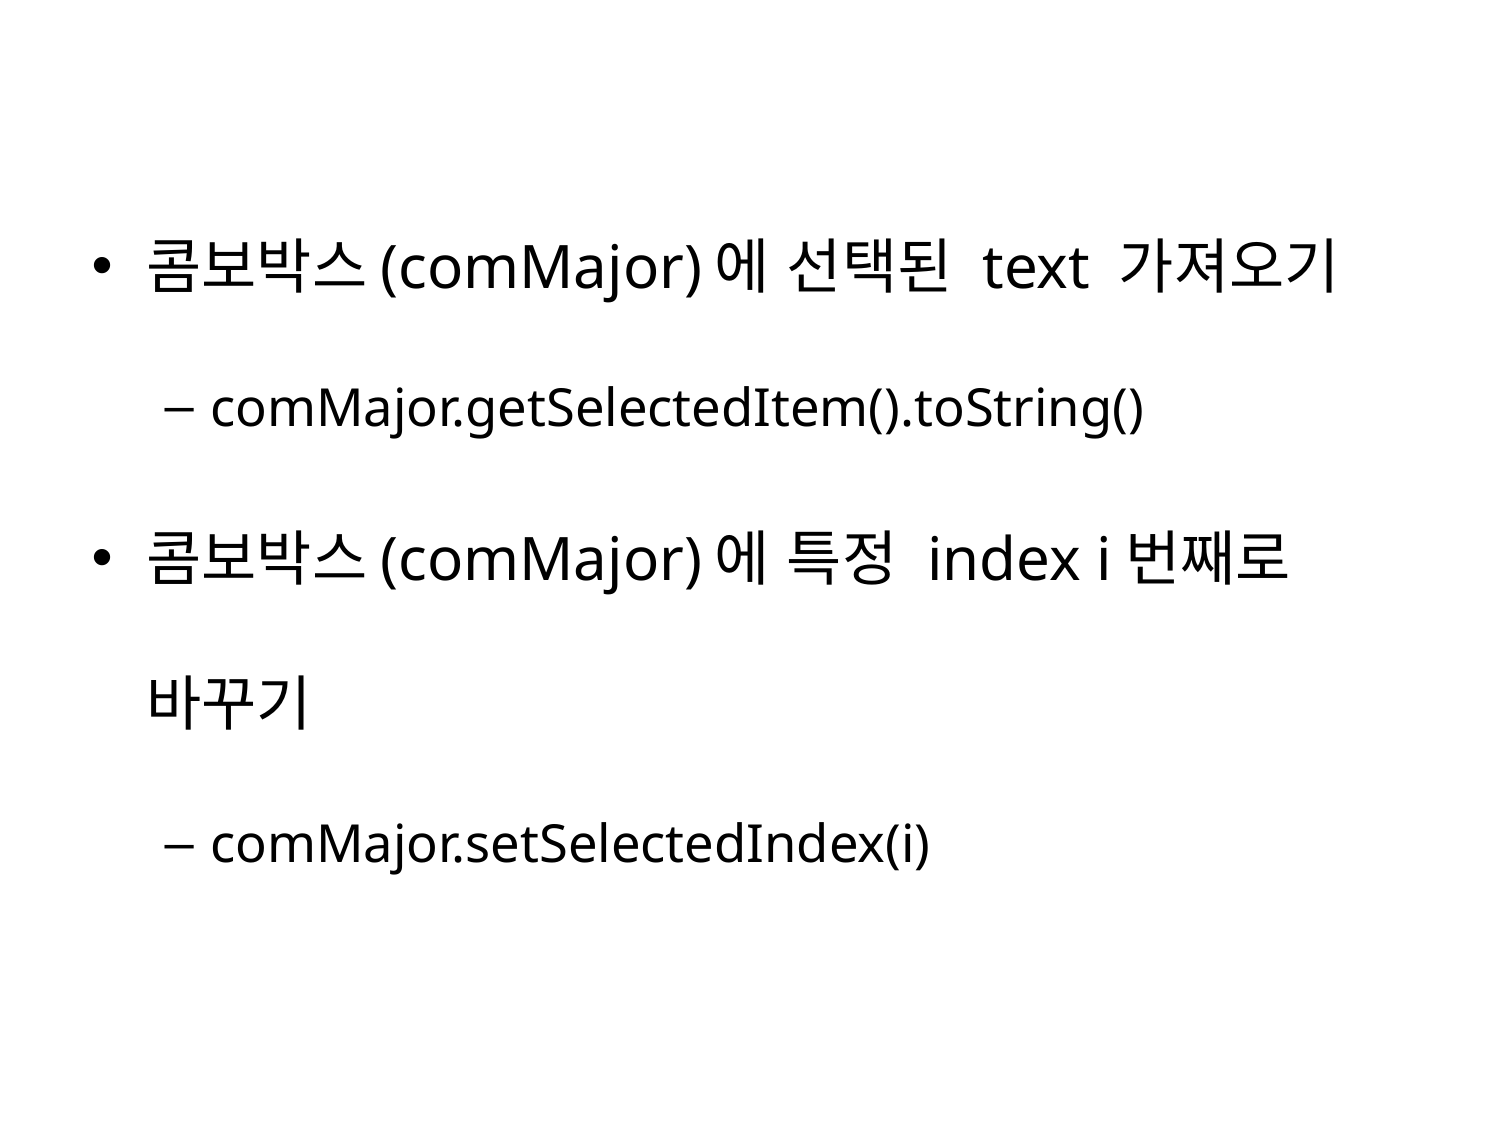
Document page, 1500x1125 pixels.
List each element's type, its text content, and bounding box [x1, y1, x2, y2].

list 콤보박스(comMajor)에 선택된 text 가져오기 comMajor.getSelectedItem().toString() 콤보박스(comMajor)에 특정 index i번째로 바꾸기 comMajor.setSelectedIndex(i) [76, 149, 1427, 892]
